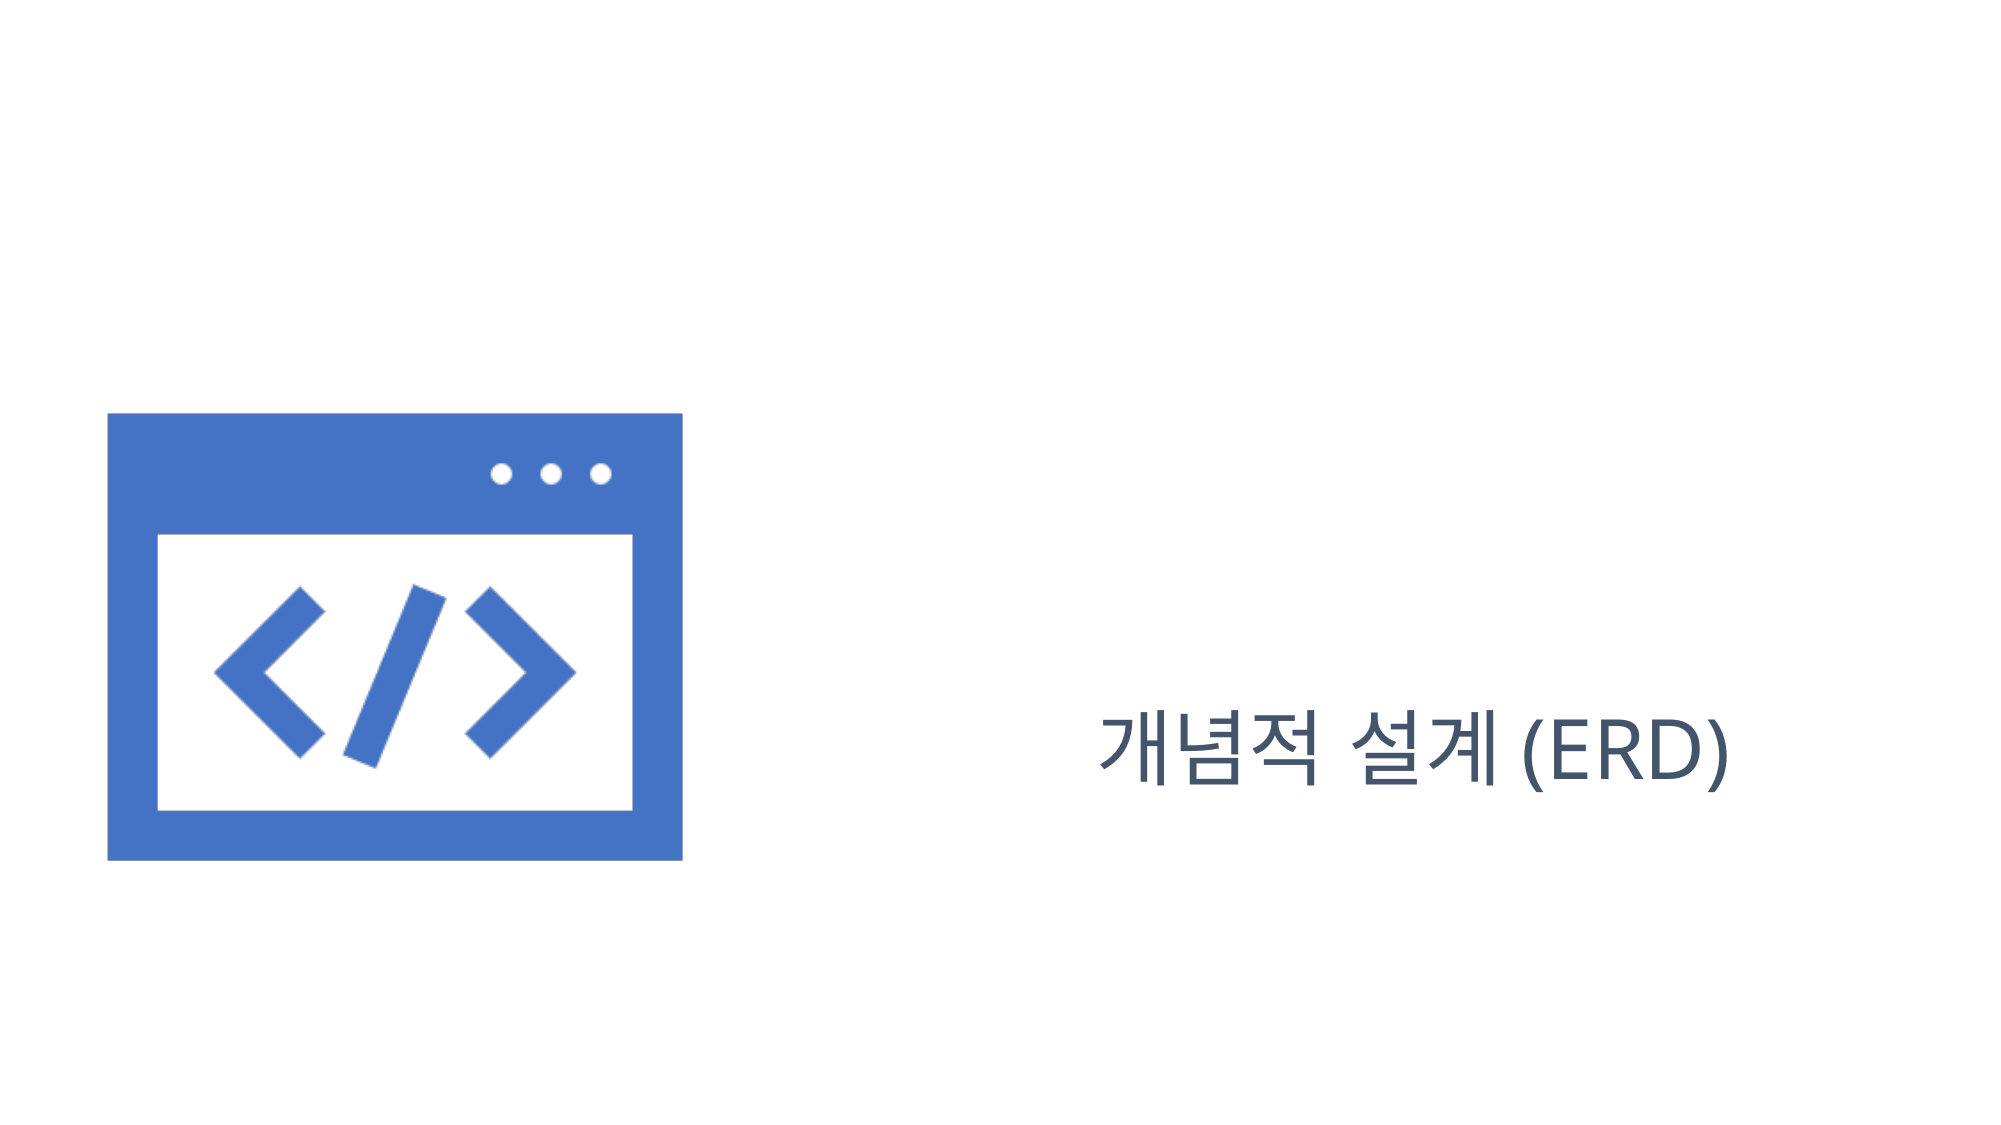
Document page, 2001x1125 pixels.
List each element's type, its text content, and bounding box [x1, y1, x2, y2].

picture [55, 297, 736, 978]
title 개념적 설계(ERD) [1081, 700, 1870, 913]
